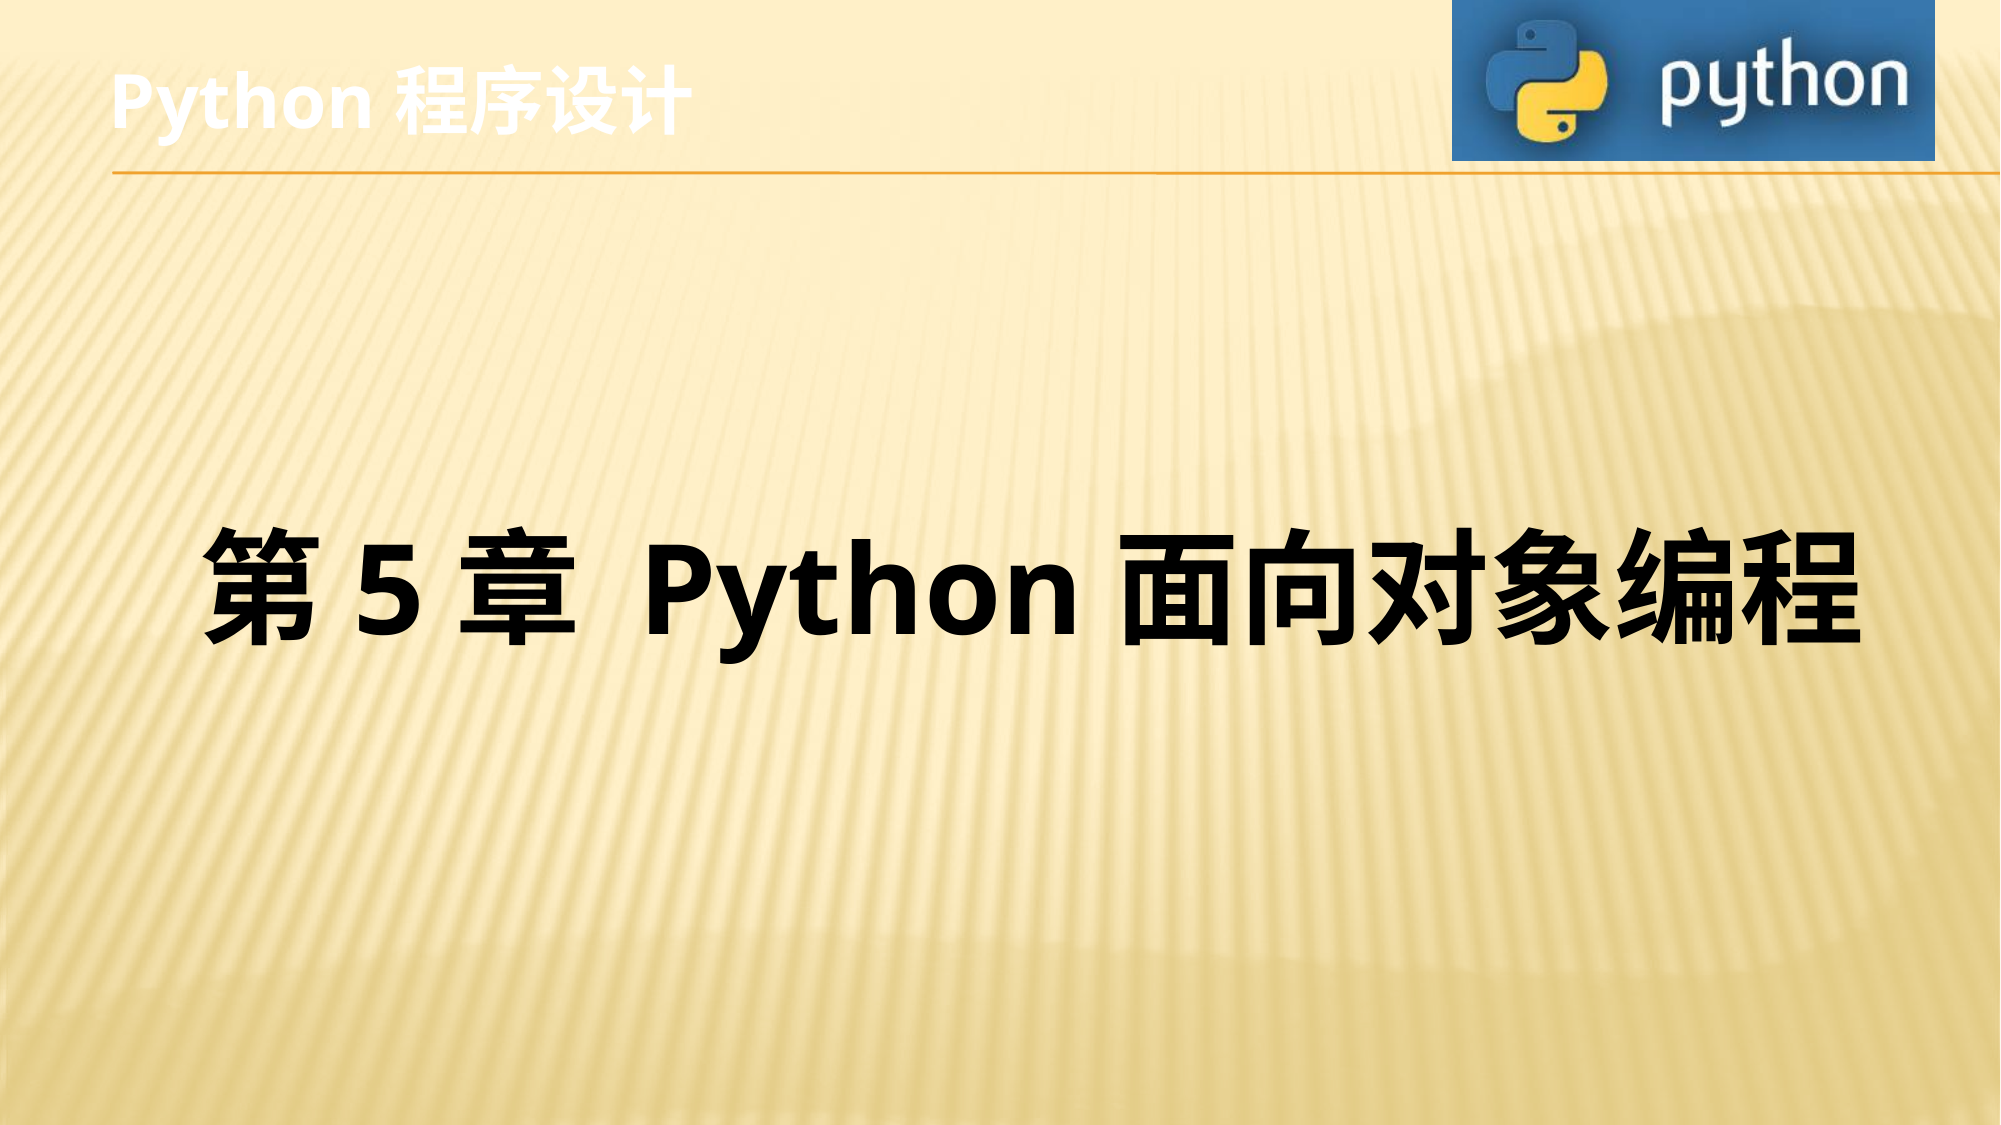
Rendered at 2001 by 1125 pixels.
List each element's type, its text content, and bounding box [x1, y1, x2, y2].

text_box 第5章 Python面向对象编程 [183, 456, 1880, 667]
text_box Python程序设计 [93, 37, 1905, 153]
picture [1452, 0, 1935, 161]
